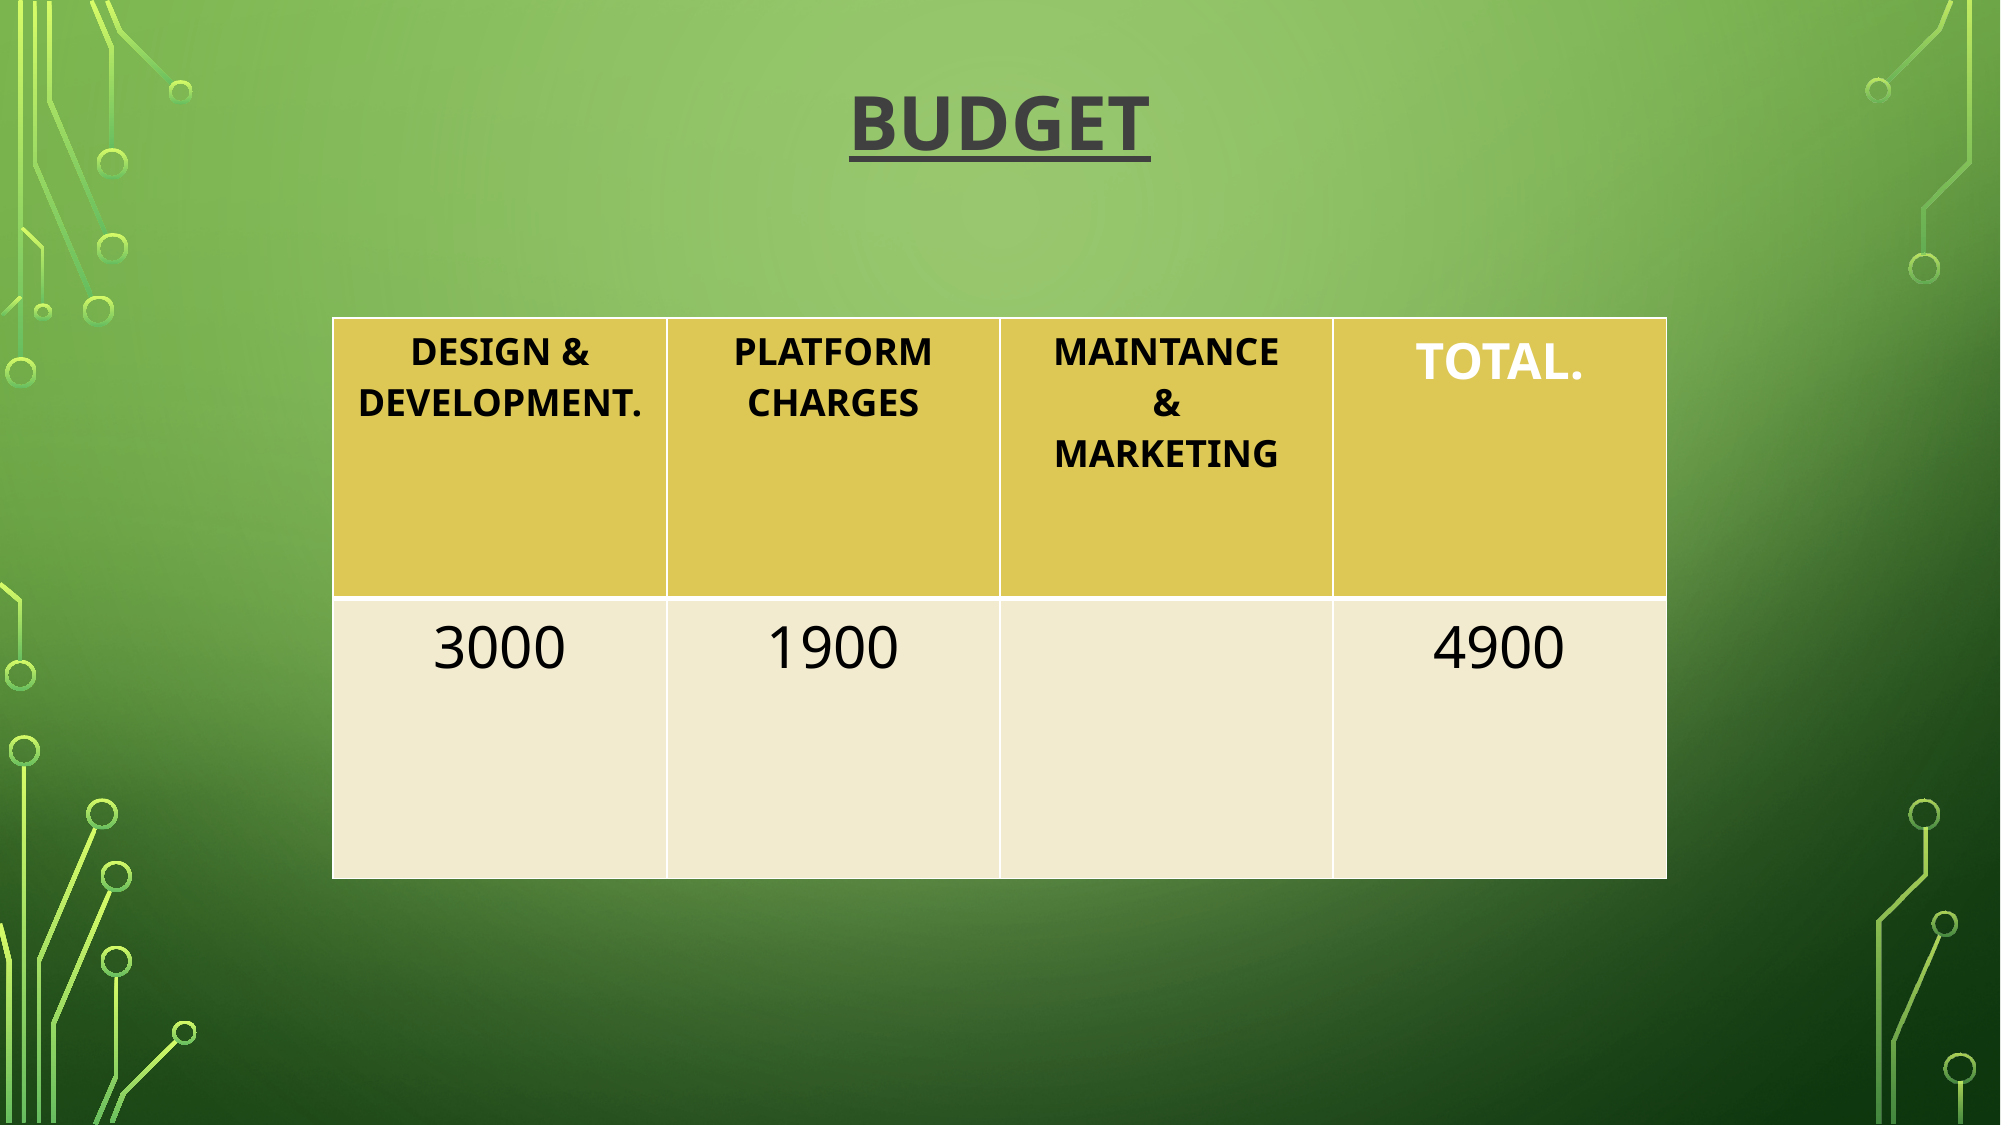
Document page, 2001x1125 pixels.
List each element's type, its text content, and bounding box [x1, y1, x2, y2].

title BUDGET [187, 44, 1813, 209]
table_cell 3000 [334, 601, 666, 878]
table_cell [1001, 601, 1332, 878]
table_header PLATFORM CHARGES [668, 319, 999, 596]
table_header TOTAL. [1334, 319, 1666, 596]
table_cell 4900 [1334, 601, 1666, 878]
table_header MAINTANCE & MARKETING [1001, 319, 1332, 596]
table_header DESIGN & DEVELOPMENT. [334, 319, 666, 596]
table_cell 1900 [668, 601, 999, 878]
